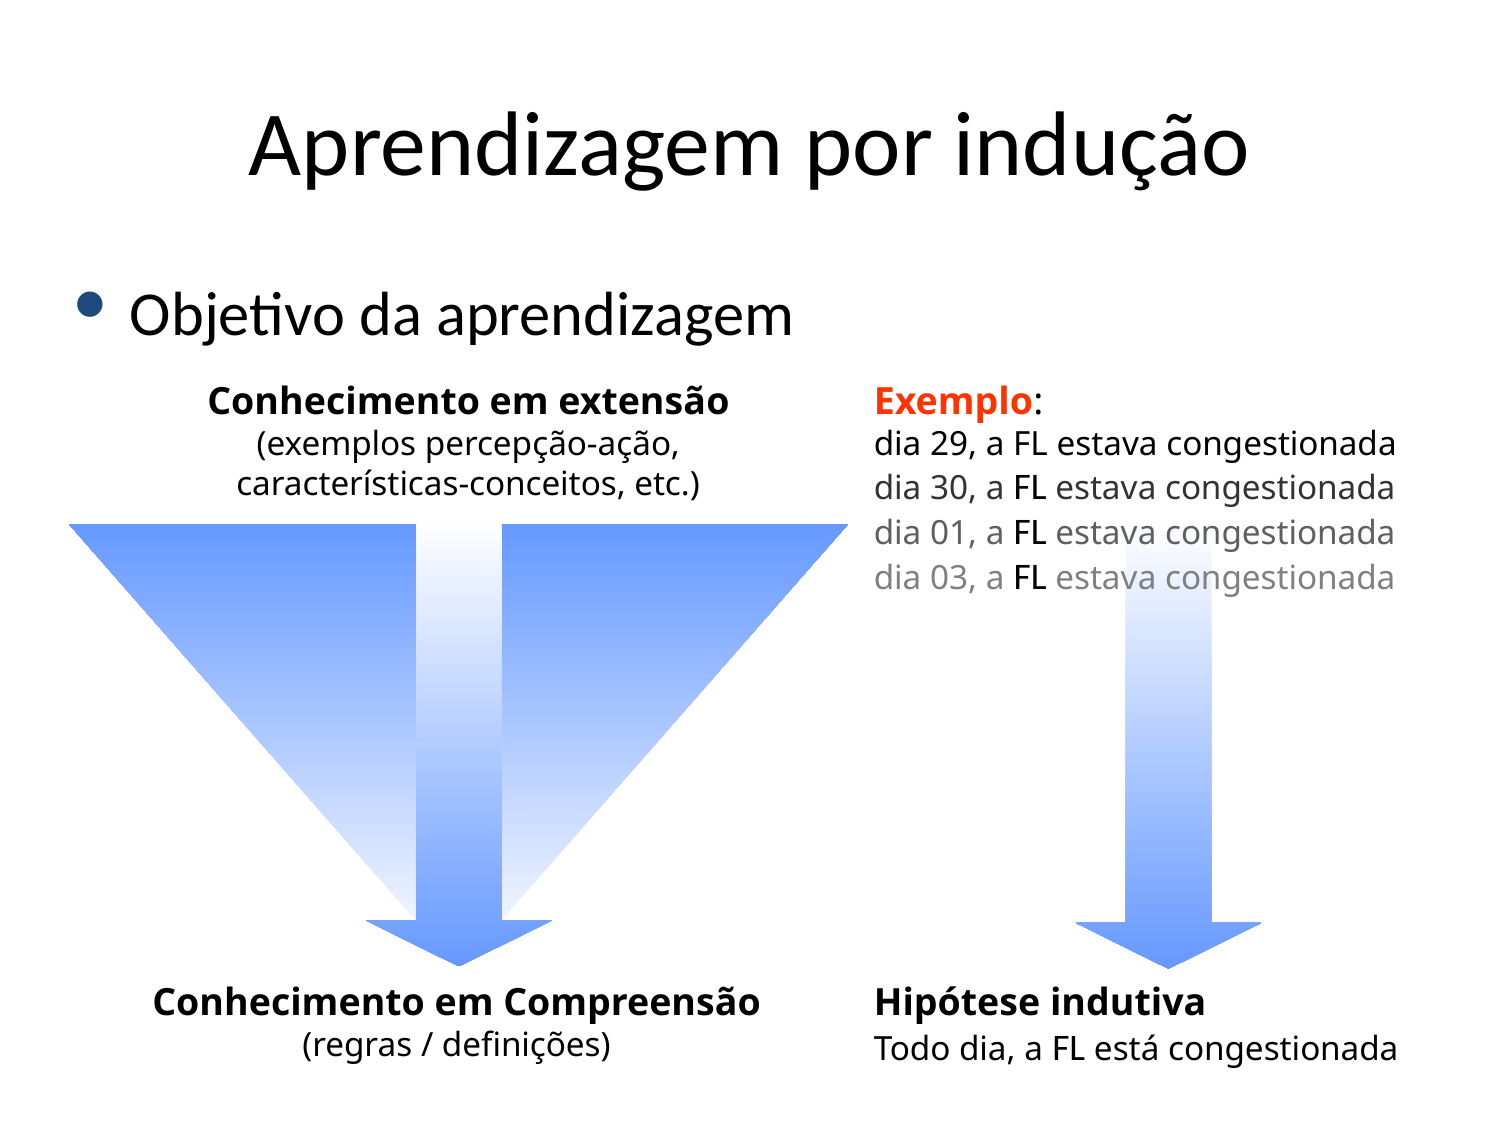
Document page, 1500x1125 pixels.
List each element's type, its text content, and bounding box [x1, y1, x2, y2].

text_box Hipótese indutiva Todo dia, a FL está congestionada [859, 971, 1479, 1076]
text_box Objetivo da aprendizagem [58, 265, 1484, 1098]
text_box Exemplo: dia 29, a FL estava congestionada dia 30, a FL estava congestionada dia 01, a FL estava congestionada dia 03, a FL estava congestionada [859, 369, 1479, 605]
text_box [69, 516, 848, 969]
title Aprendizagem por indução [75, 45, 1425, 233]
text_box [1075, 605, 1262, 969]
